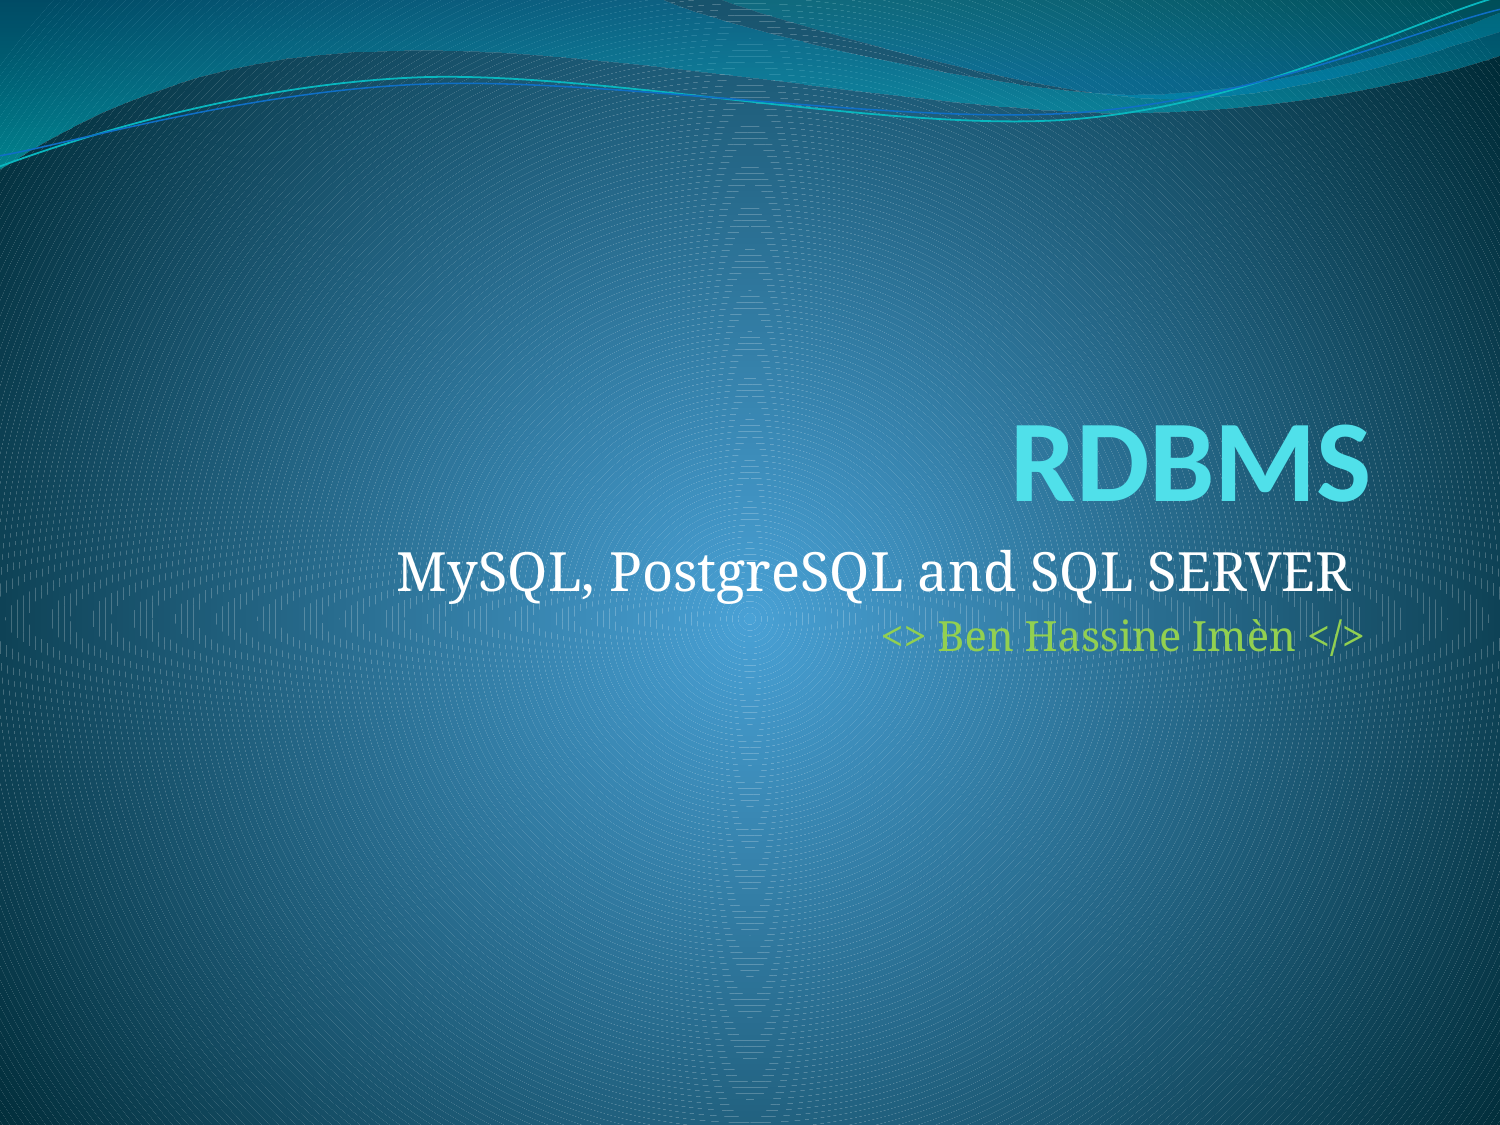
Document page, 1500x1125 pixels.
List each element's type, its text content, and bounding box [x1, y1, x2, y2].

subtitle MySQL, PostgreSQL and SQL SERVER <> Ben Hassine Imèn </> [87, 529, 1376, 818]
title RDBMS [87, 224, 1376, 525]
